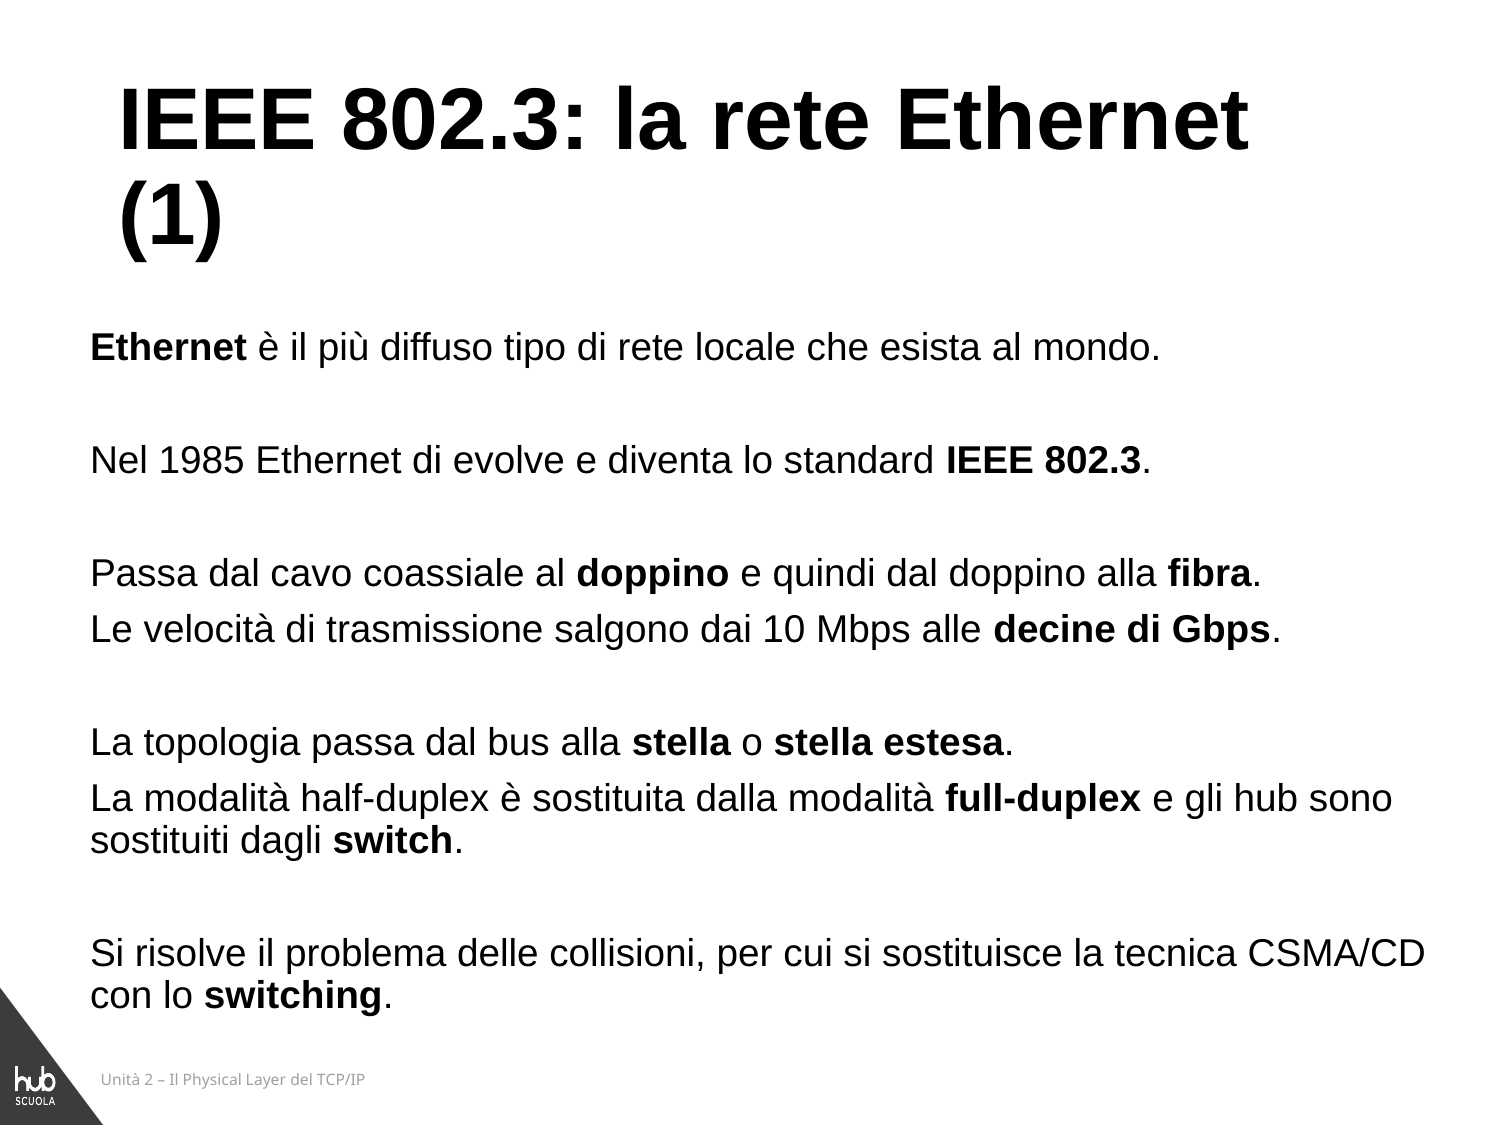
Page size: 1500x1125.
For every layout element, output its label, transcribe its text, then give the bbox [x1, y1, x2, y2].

picture [15, 1066, 56, 1106]
title IEEE 802.3: la rete Ethernet (1) [103, 59, 1397, 258]
list Ethernet è il più diffuso tipo di rete locale che esista al mondo. Nel 1985 Ethernet di evolve e diventa lo standard IEEE 802.3. Passa dal cavo coassiale al doppino e quindi dal doppino alla fibra. Le velocità di trasmissione salgono dai 10 Mbps alle decine di Gbps. La topologia passa dal bus alla stella o stella estesa. La modalità half-duplex è sostituita dalla modalità full-duplex e gli hub sono sostituiti dagli switch. Si risolve il problema delle collisioni, per cui si sostituisce la tecnica CSMA/CD con lo switching. [75, 258, 1462, 1030]
